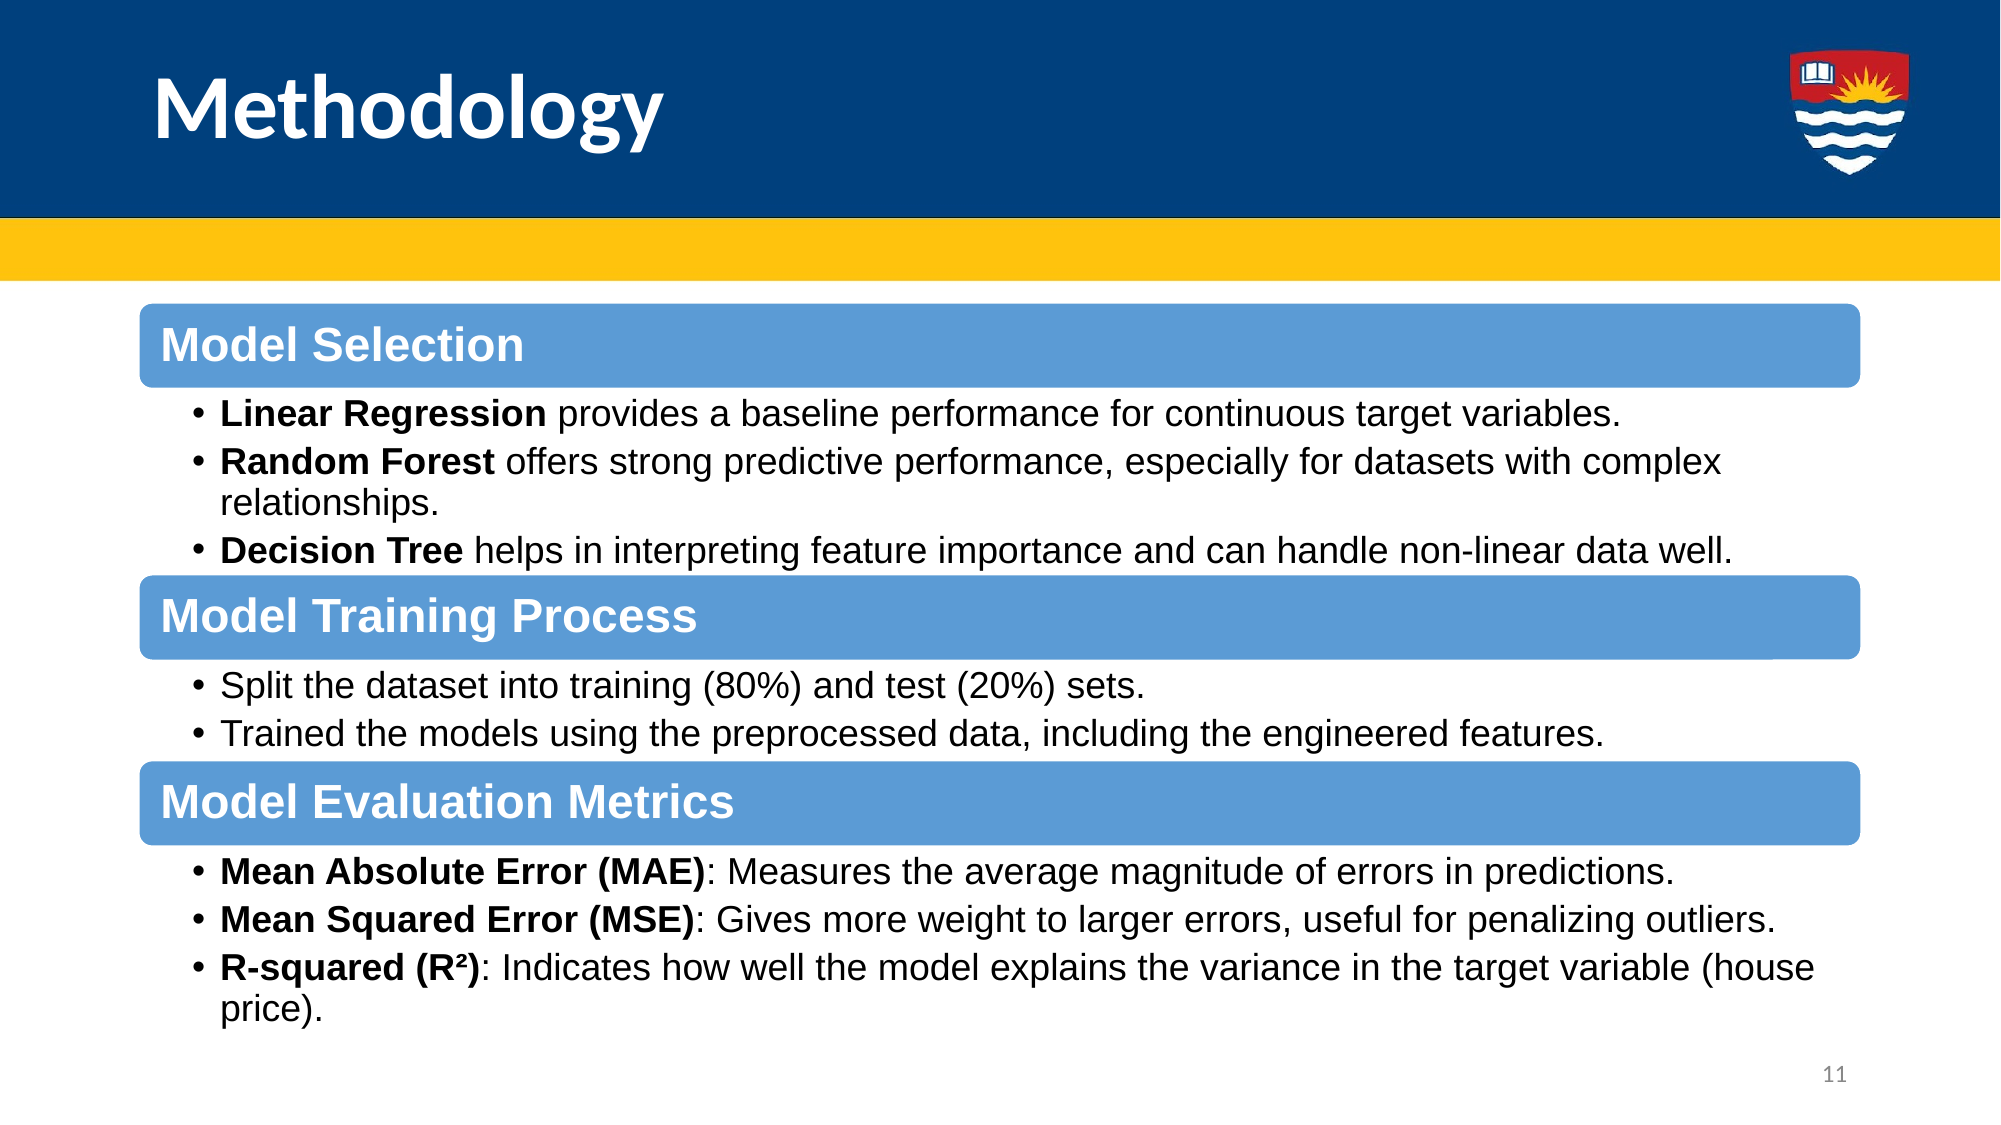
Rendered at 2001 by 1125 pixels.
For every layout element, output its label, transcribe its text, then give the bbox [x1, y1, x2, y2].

title Methodology [137, 0, 1863, 218]
picture [0, 0, 2001, 1125]
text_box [137, 289, 1863, 1043]
slide_number 11 [1412, 1052, 1863, 1103]
